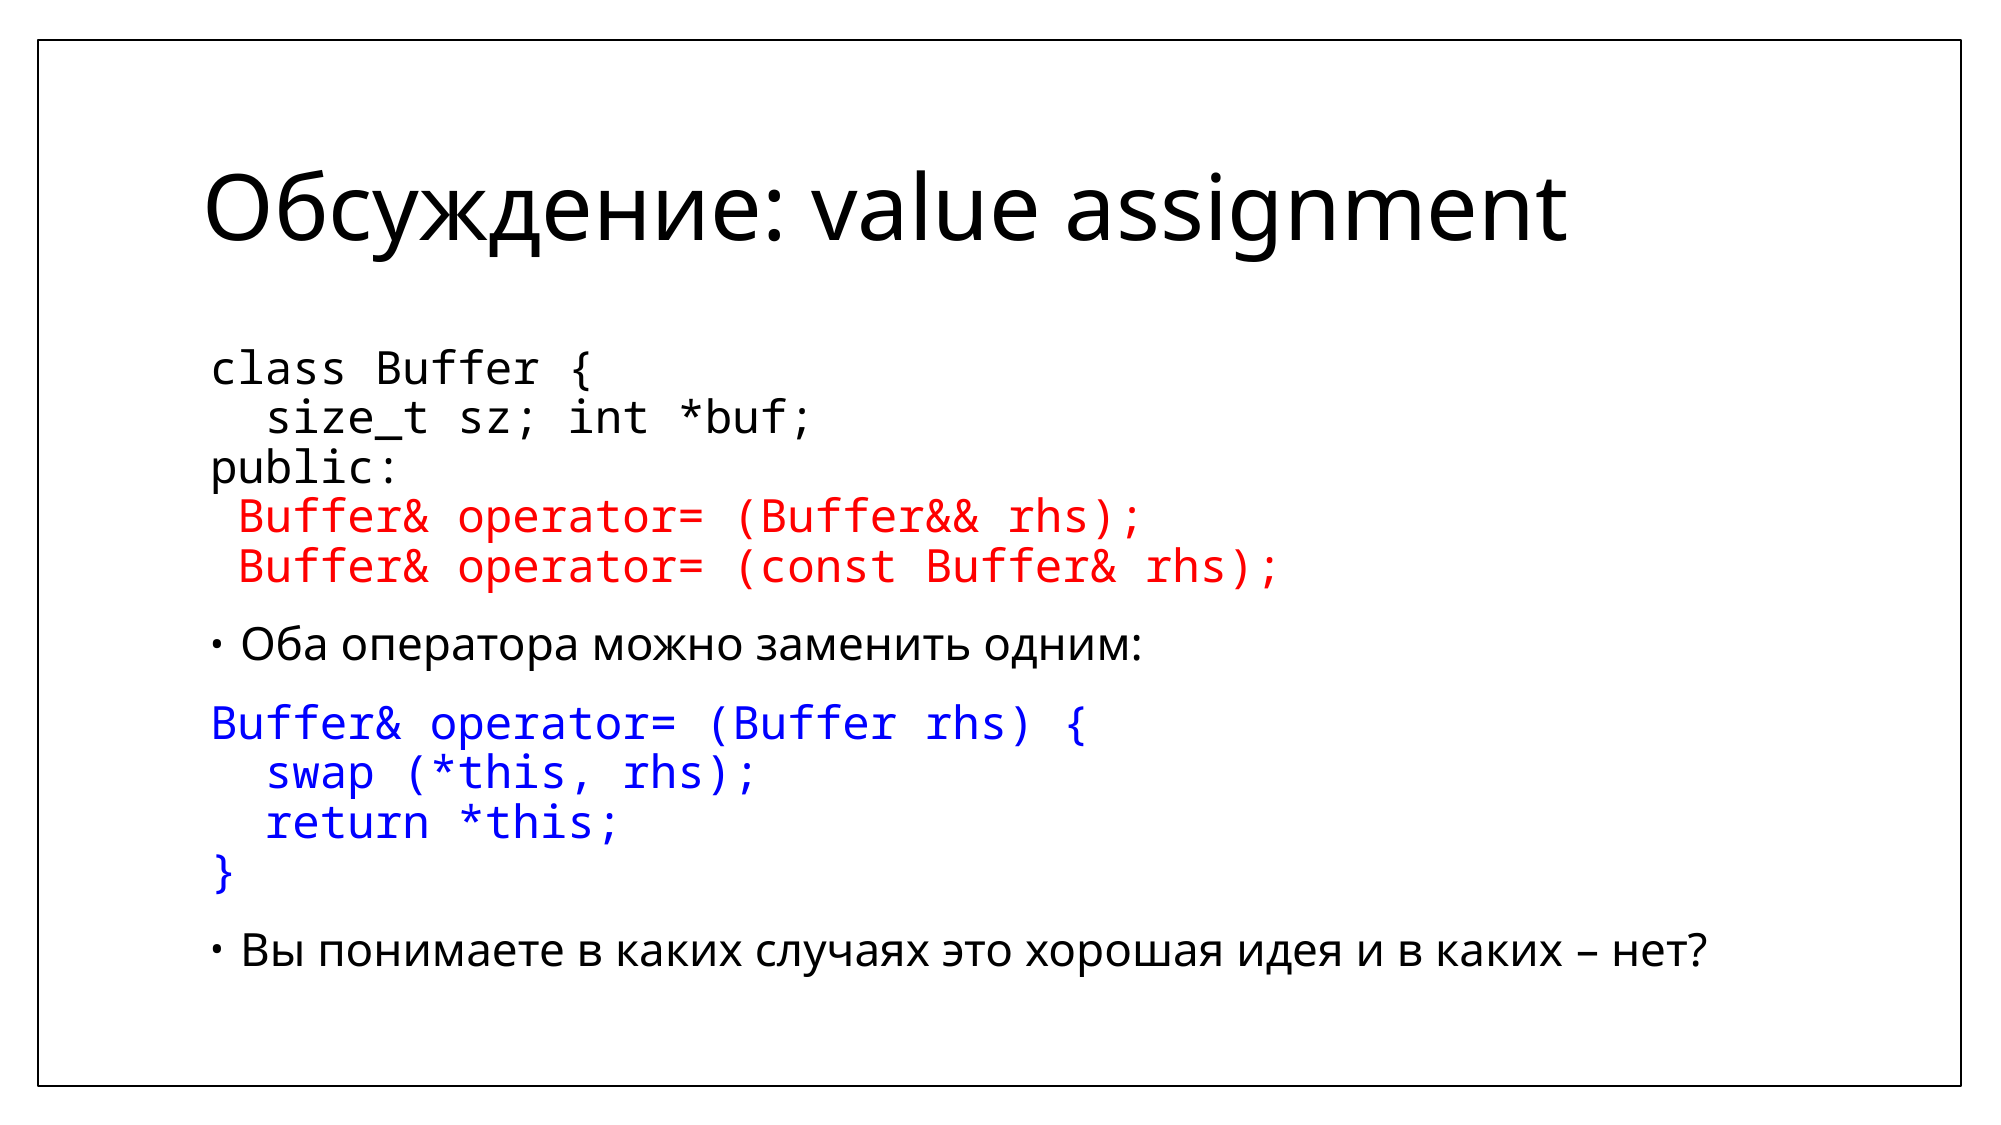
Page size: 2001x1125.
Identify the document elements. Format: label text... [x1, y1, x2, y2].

title Обсуждение: value assignment [187, 99, 1808, 323]
list class Buffer { size_t sz; int *buf; public: Buffer& operator= (Buffer&& rhs); Buffer& operator= (const Buffer& rhs); Оба оператора можно заменить одним: Buffer& operator= (Buffer rhs) { swap (*this, rhs); return *this; } Вы понимаете в каких случаях это хорошая идея и в каких – нет? [187, 337, 1808, 1000]
